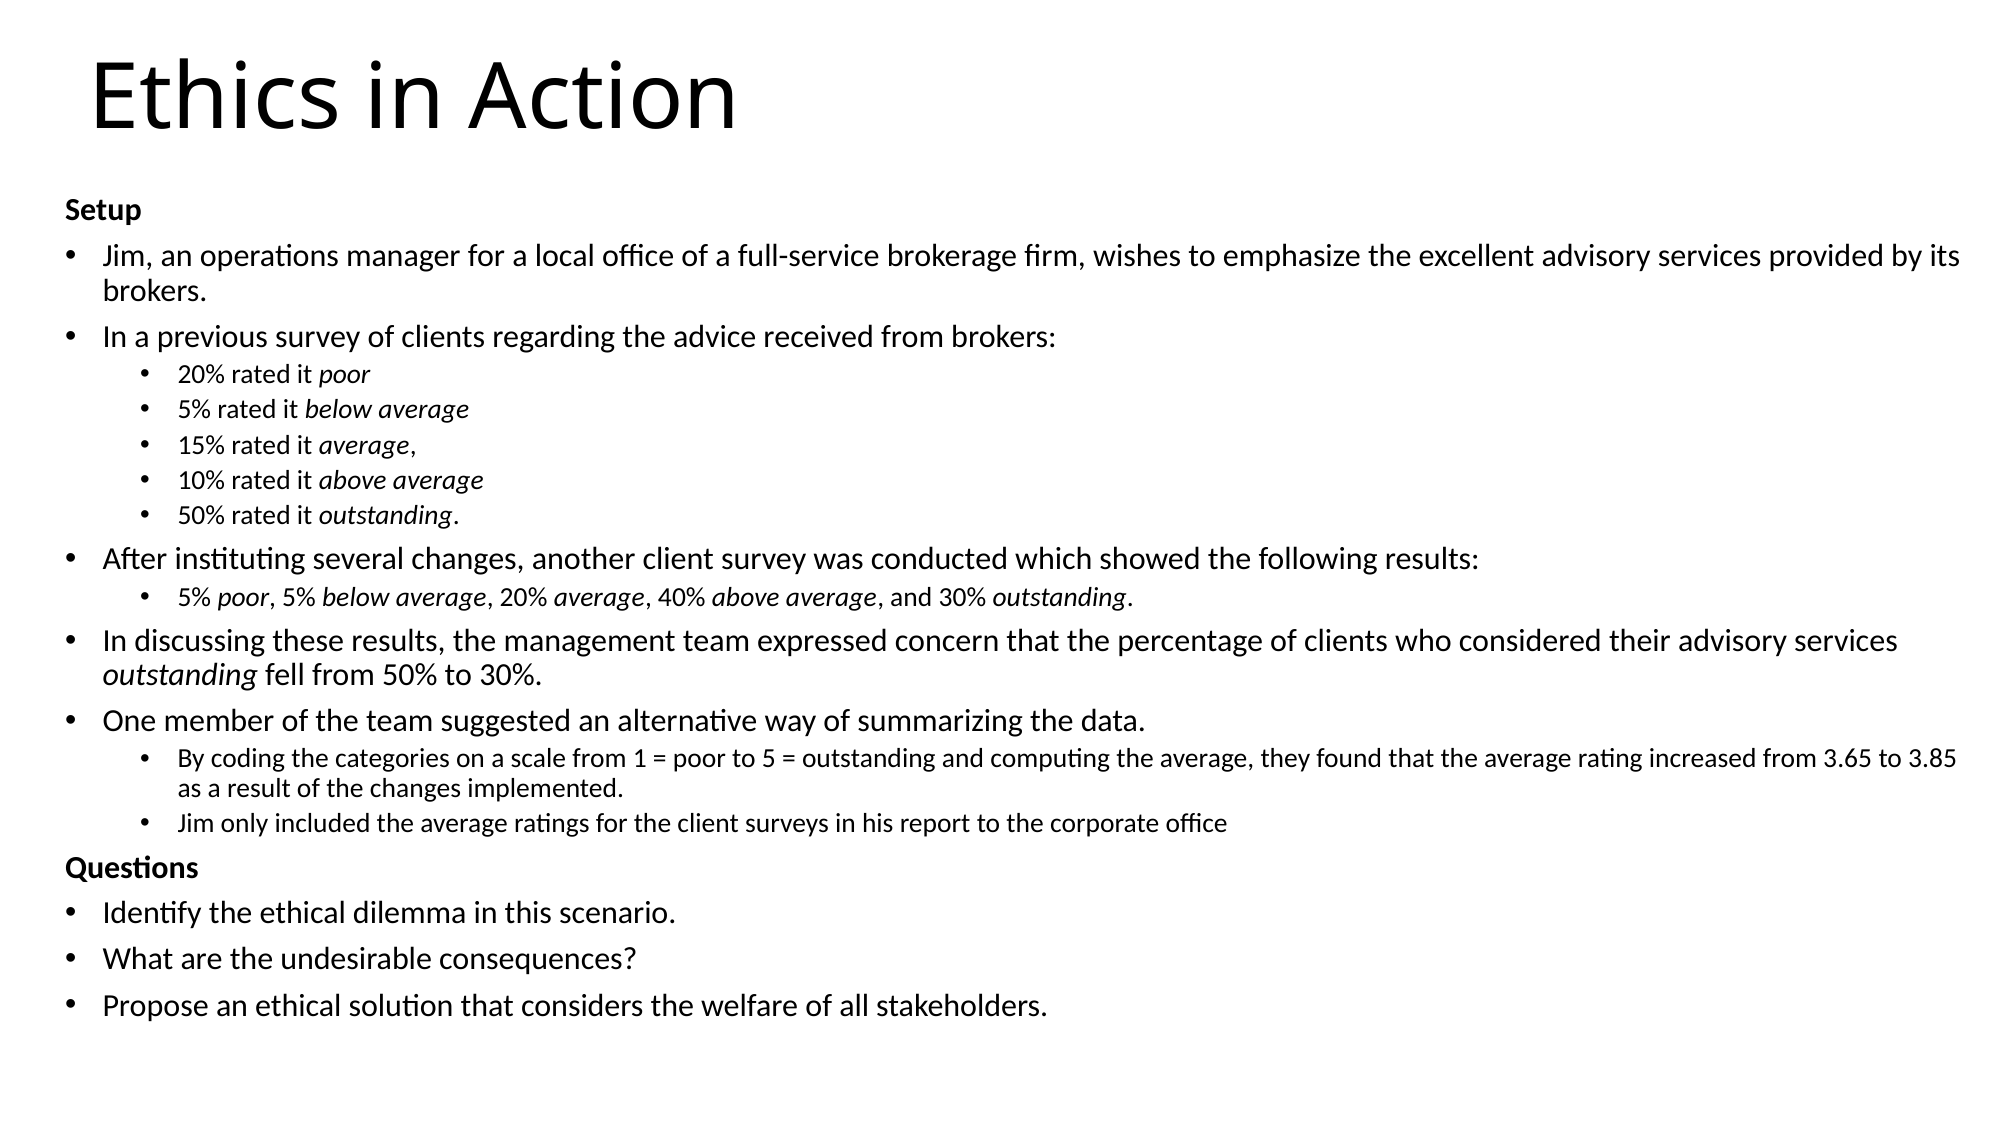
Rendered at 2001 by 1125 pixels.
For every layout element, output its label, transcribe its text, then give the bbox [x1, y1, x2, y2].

list Setup Jim, an operations manager for a local office of a full-service brokerage firm, wishes to emphasize the excellent advisory services provided by its brokers. In a previous survey of clients regarding the advice received from brokers: 20% rated it poor 5% rated it below average 15% rated it average, 10% rated it above average 50% rated it outstanding. After instituting several changes, another client survey was conducted which showed the following results: 5% poor, 5% below average, 20% average, 40% above average, and 30% outstanding. In discussing these results, the management team expressed concern that the percentage of clients who considered their advisory services outstanding fell from 50% to 30%. One member of the team suggested an alternative way of summarizing the data. By coding the categories on a scale from 1 = poor to 5 = outstanding and computing the average, they found that the average rating increased from 3.65 to 3.85 as a result of the changes implemented. Jim only included the average ratings for the client surveys in his report to the corporate office Questions Identify the ethical dilemma in this scenario. What are the undesirable consequences? Propose an ethical solution that considers the welfare of all stakeholders. [50, 185, 2000, 1039]
title Ethics in Action [73, 0, 1799, 185]
